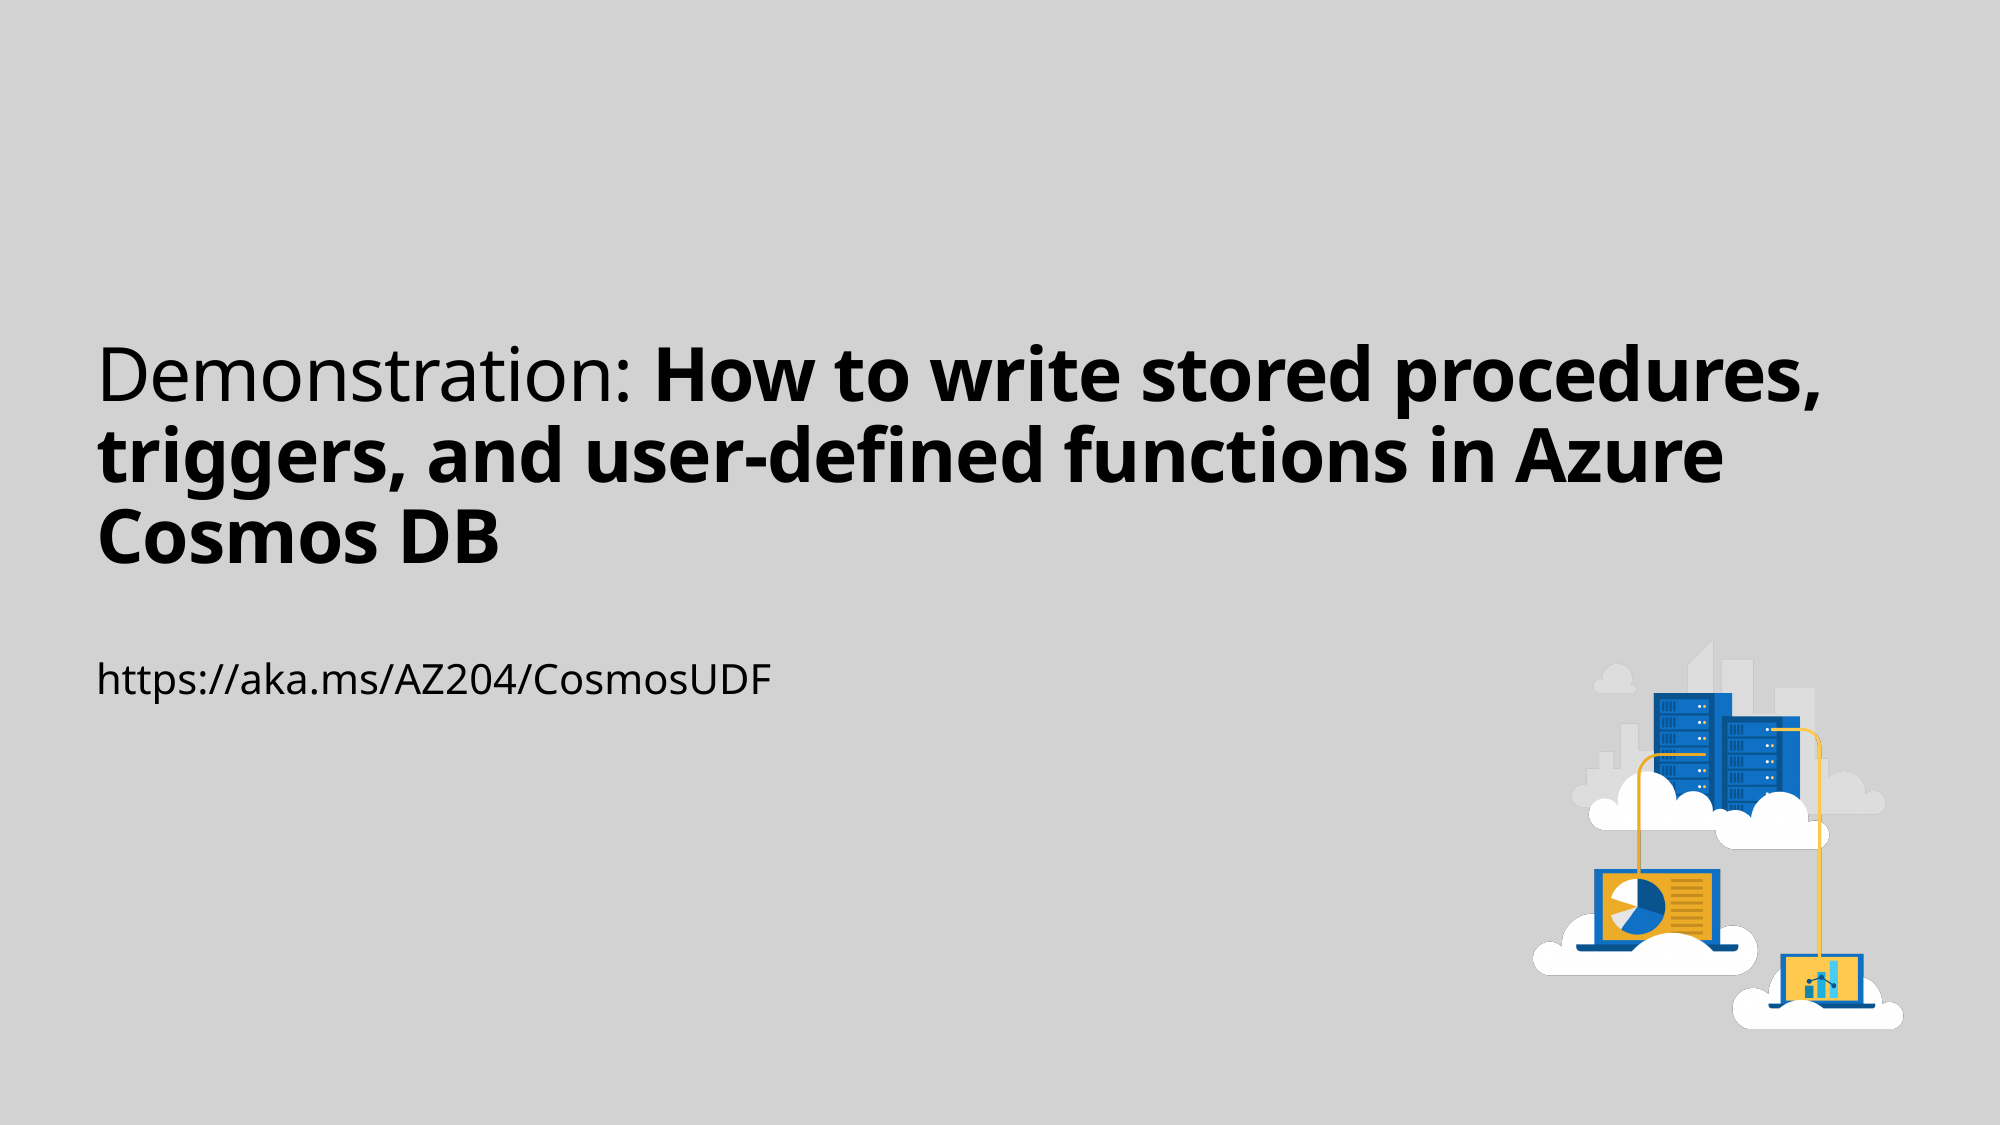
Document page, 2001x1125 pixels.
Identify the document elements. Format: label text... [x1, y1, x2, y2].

title Demonstration: How to write stored procedures, triggers, and user-defined functions in Azure Cosmos DB [96, 334, 1982, 580]
list https://aka.ms/AZ204/CosmosUDF [96, 652, 1596, 703]
picture [1532, 639, 1905, 1029]
